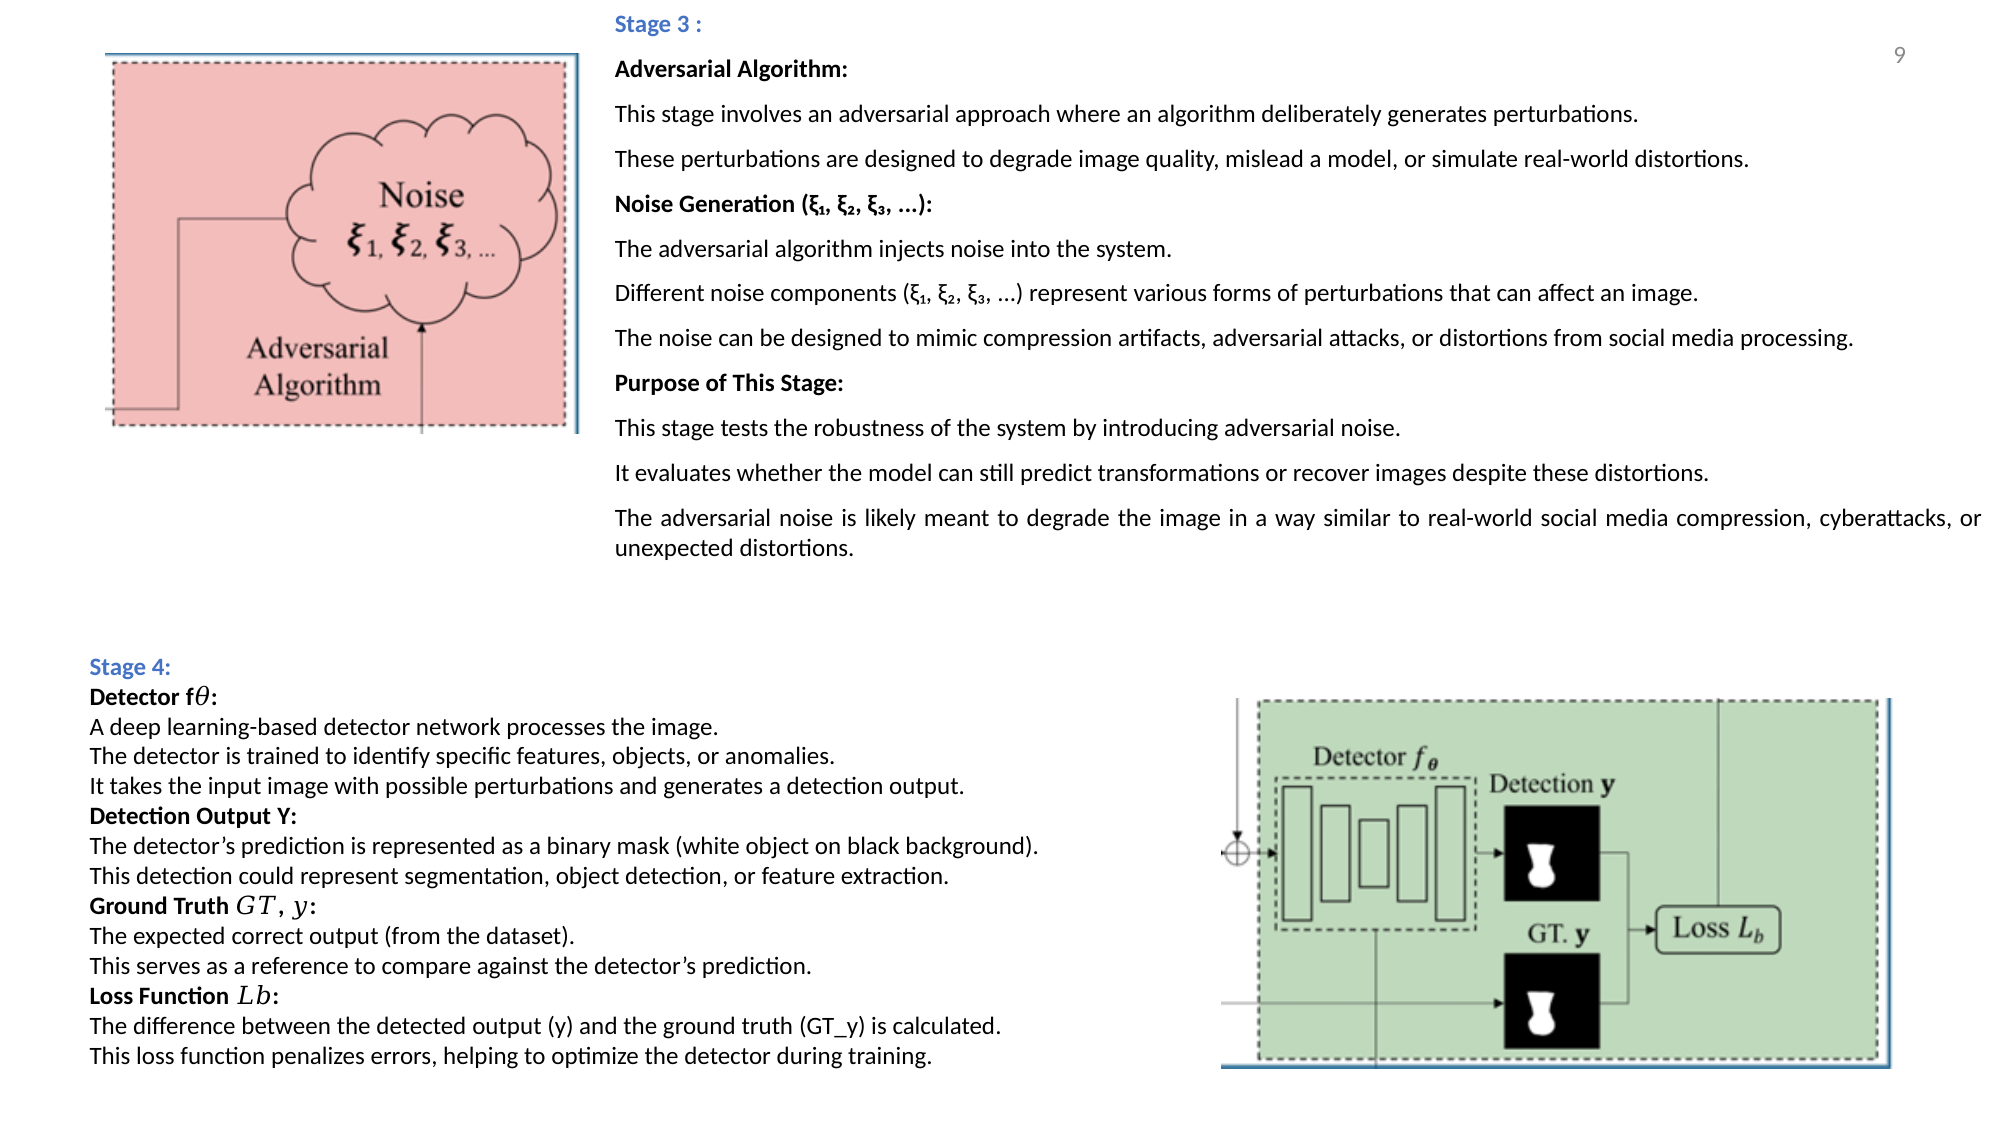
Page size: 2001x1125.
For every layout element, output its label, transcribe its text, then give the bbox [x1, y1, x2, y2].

picture [105, 53, 588, 434]
text_box Stage 4: Detector f𝜃: A deep learning-based detector network processes the image. The detector is trained to identify specific features, objects, or anomalies. It takes the input image with possible perturbations and generates a detection output. Detection Output Y: The detector’s prediction is represented as a binary mask (white object on black background). This detection could represent segmentation, object detection, or feature extraction. Ground Truth 𝐺𝑇, 𝑦: The expected correct output (from the dataset). This serves as a reference to compare against the detector’s prediction. Loss Function 𝐿𝑏: The difference between the detected output (y) and the ground truth (GT_y) is calculated. This loss function penalizes errors, helping to optimize the detector during training. [0, 642, 1197, 1125]
text_box Stage 3 : Adversarial Algorithm: This stage involves an adversarial approach where an algorithm deliberately generates perturbations. These perturbations are designed to degrade image quality, mislead a model, or simulate real-world distortions. Noise Generation (ξ₁, ξ₂, ξ₃, ...): The adversarial algorithm injects noise into the system. Different noise components (ξ₁, ξ₂, ξ₃, ...) represent various forms of perturbations that can affect an image. The noise can be designed to mimic compression artifacts, adversarial attacks, or distortions from social media processing. Purpose of This Stage: This stage tests the robustness of the system by introducing adversarial noise. It evaluates whether the model can still predict transformations or recover images despite these distortions. The adversarial noise is likely meant to degrade the image in a way similar to real-world social media compression, cyberattacks, or unexpected distortions. [0, 0, 2000, 1125]
slide_number 9 [1471, 23, 1922, 84]
picture [1221, 698, 1922, 1070]
